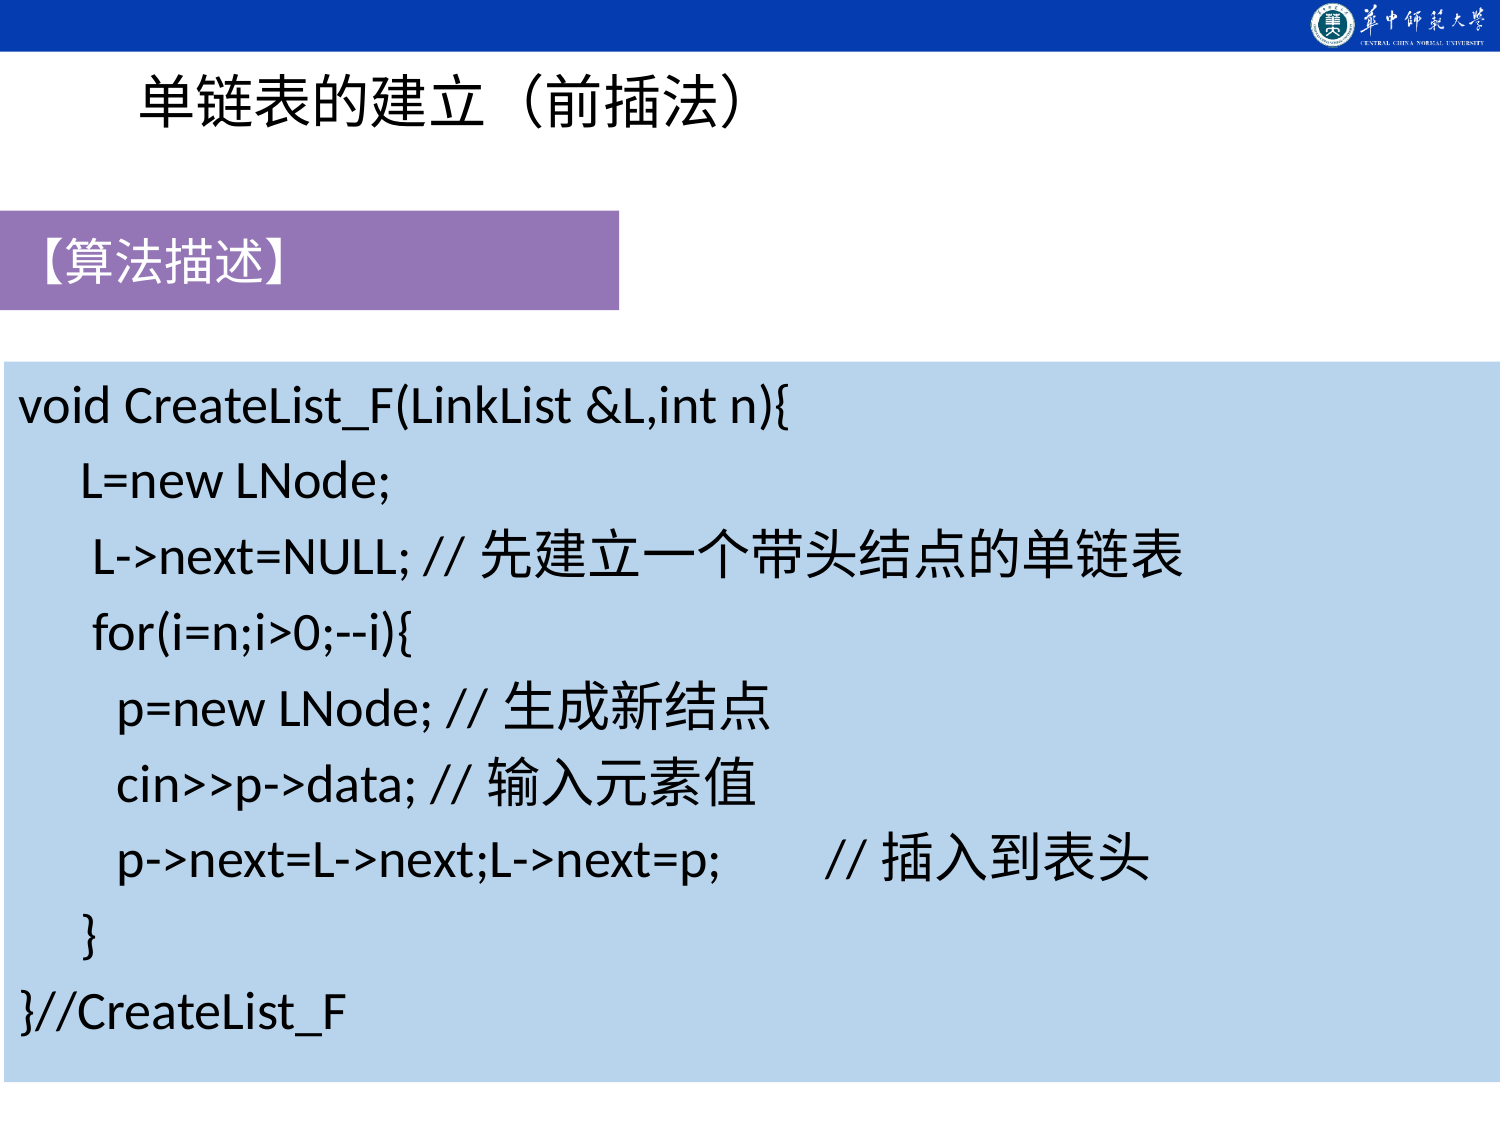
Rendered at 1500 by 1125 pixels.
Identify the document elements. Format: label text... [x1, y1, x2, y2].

picture [1310, 2, 1486, 48]
text_box void CreateList_F(LinkList &L,int n){ L=new LNode; L->next=NULL; //先建立一个带头结点的单链表 for(i=n;i>0;--i){ p=new LNode; //生成新结点 cin>>p->data; //输入元素值 p->next=L->next;L->next=p; //插入到表头 } }//CreateList_F [4, 361, 1500, 1083]
text_box 【算法描述】 [0, 210, 620, 311]
text_box 单链表的建立（前插法） [122, 57, 991, 143]
